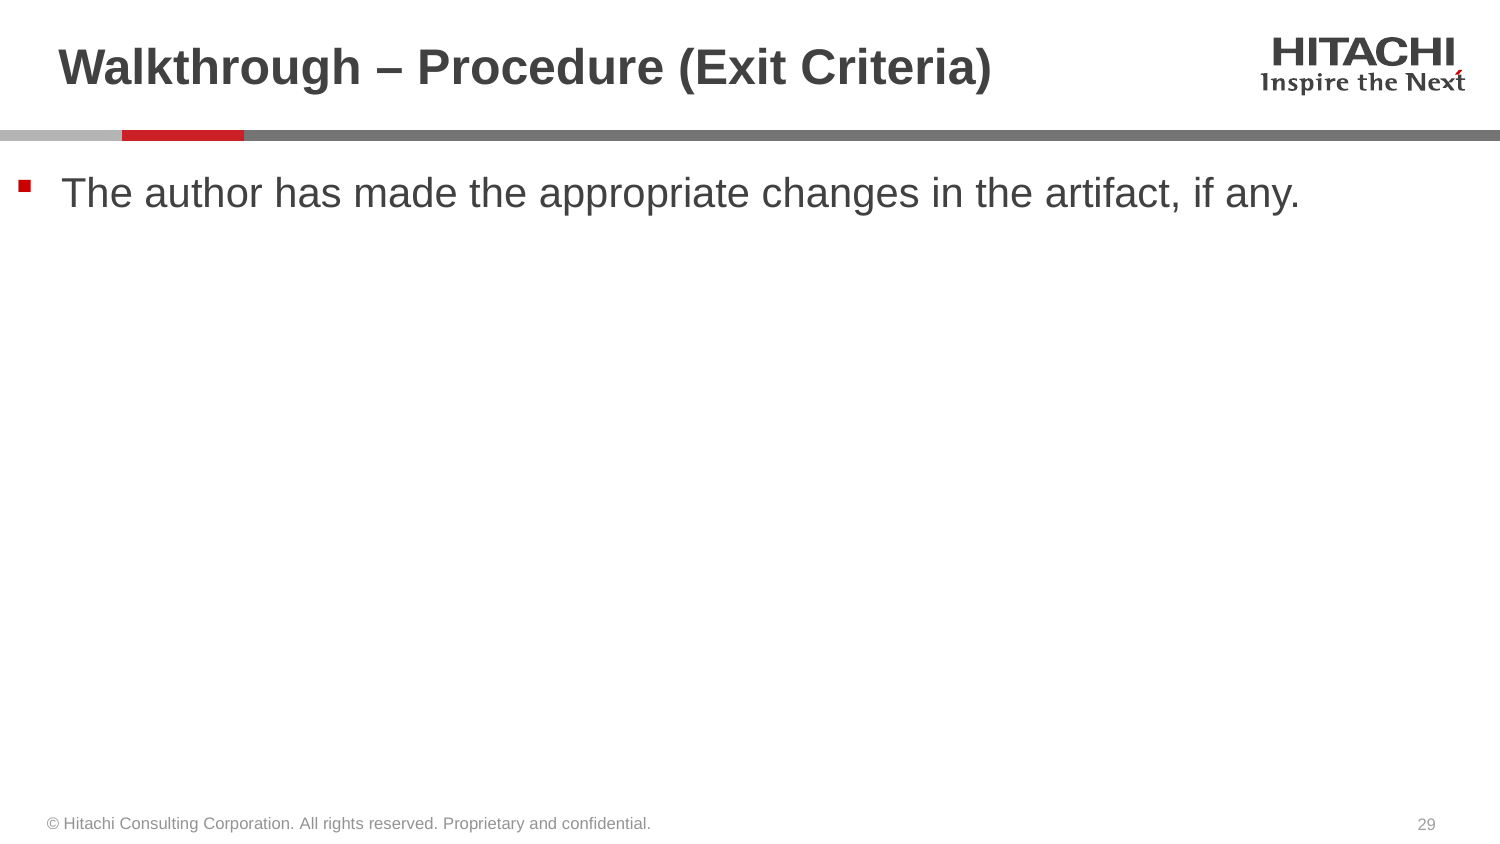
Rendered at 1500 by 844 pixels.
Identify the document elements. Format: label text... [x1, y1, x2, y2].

list The author has made the appropriate changes in the artifact, if any. [0, 158, 1448, 225]
title Walkthrough – Procedure (Exit Criteria) [43, 8, 1200, 129]
